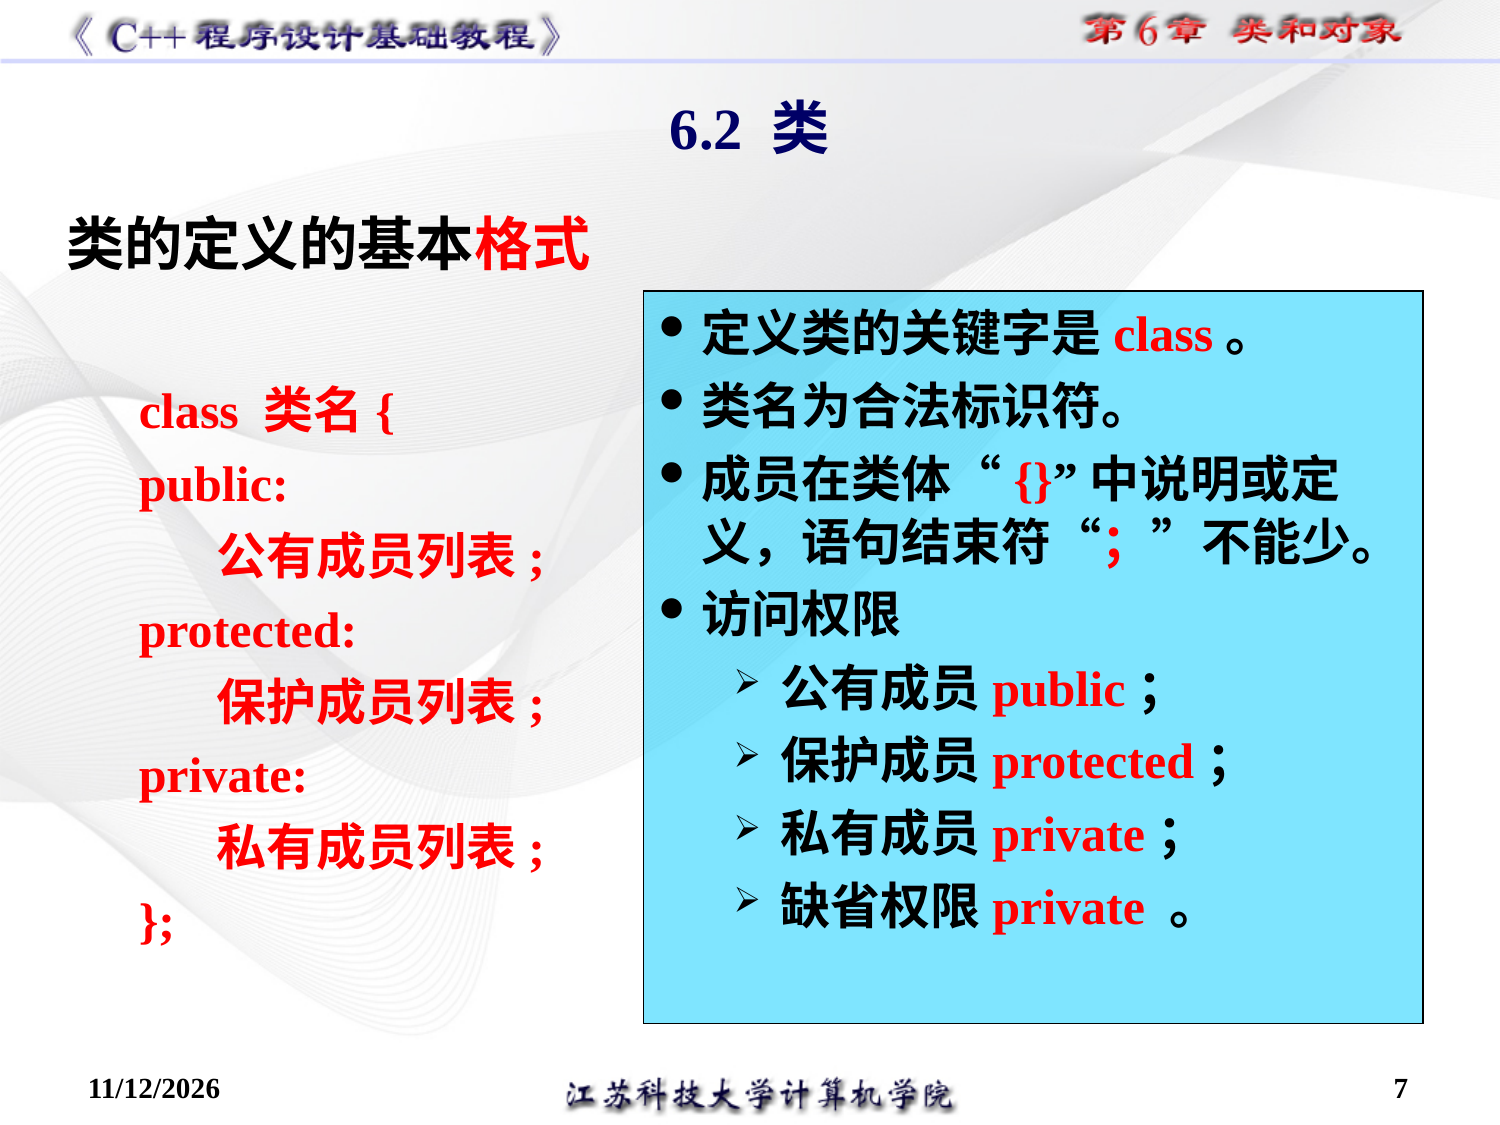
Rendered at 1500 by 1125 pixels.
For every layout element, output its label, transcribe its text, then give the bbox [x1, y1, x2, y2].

picture [0, 0, 1500, 1125]
list 类的定义的基本格式 class 类名{ public: 公有成员列表; protected: 保护成员列表; private: 私有成员列表; }; [51, 196, 1448, 1036]
title 6.2 类 [74, 80, 1426, 173]
text_box 定义类的关键字是class。 类名为合法标识符。 成员在类体“{}”中说明或定义，语句结束符“；”不能少。 访问权限 公有成员public； 保护成员protected； 私有成员private； 缺省权限private 。 [643, 290, 1424, 1024]
